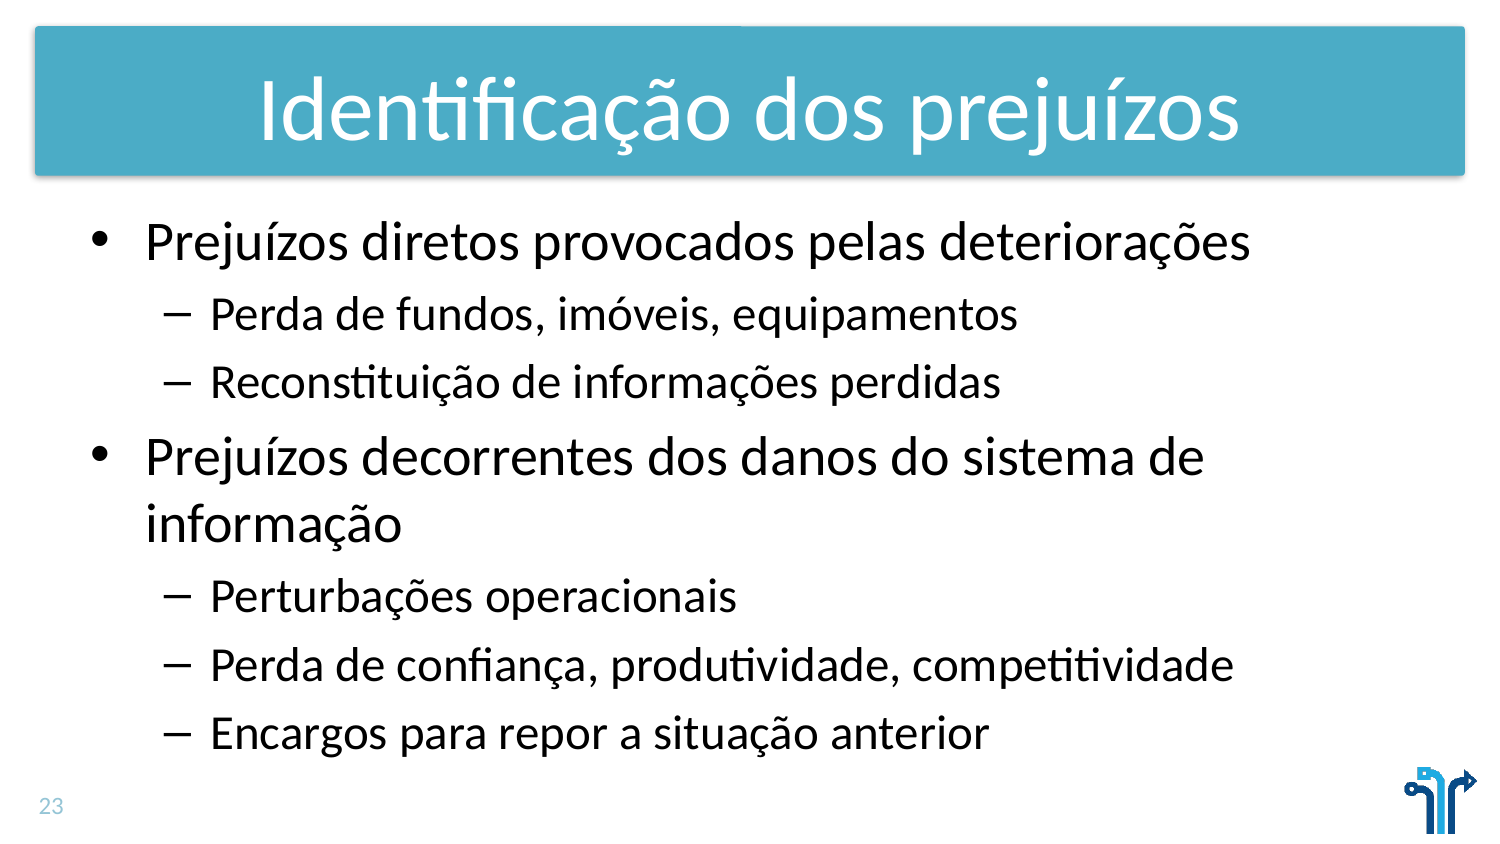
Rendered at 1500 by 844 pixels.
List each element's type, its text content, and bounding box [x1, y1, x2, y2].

list Prejuízos diretos provocados pelas deteriorações Perda de fundos, imóveis, equipamentos Reconstituição de informações perdidas Prejuízos decorrentes dos danos do sistema de informação Perturbações operacionais Perda de confiança, produtividade, competitividade Encargos para repor a situação anterior [75, 196, 1313, 779]
title Identificação dos prejuízos [75, 33, 1425, 175]
slide_number 23 [23, 782, 188, 828]
picture [1401, 763, 1483, 836]
